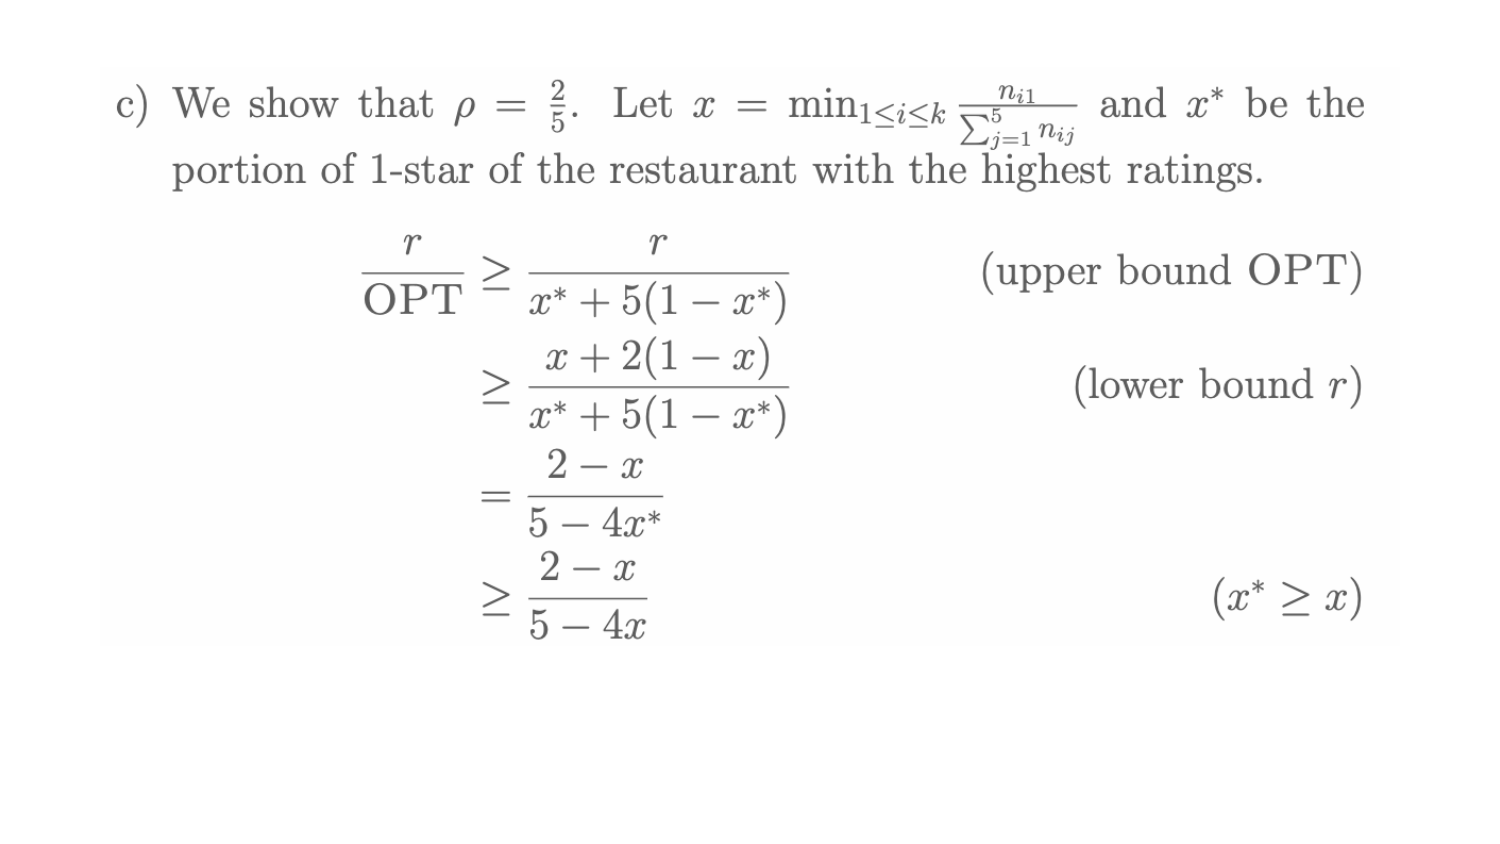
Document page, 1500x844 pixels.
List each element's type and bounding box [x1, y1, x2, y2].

picture [99, 67, 1400, 647]
